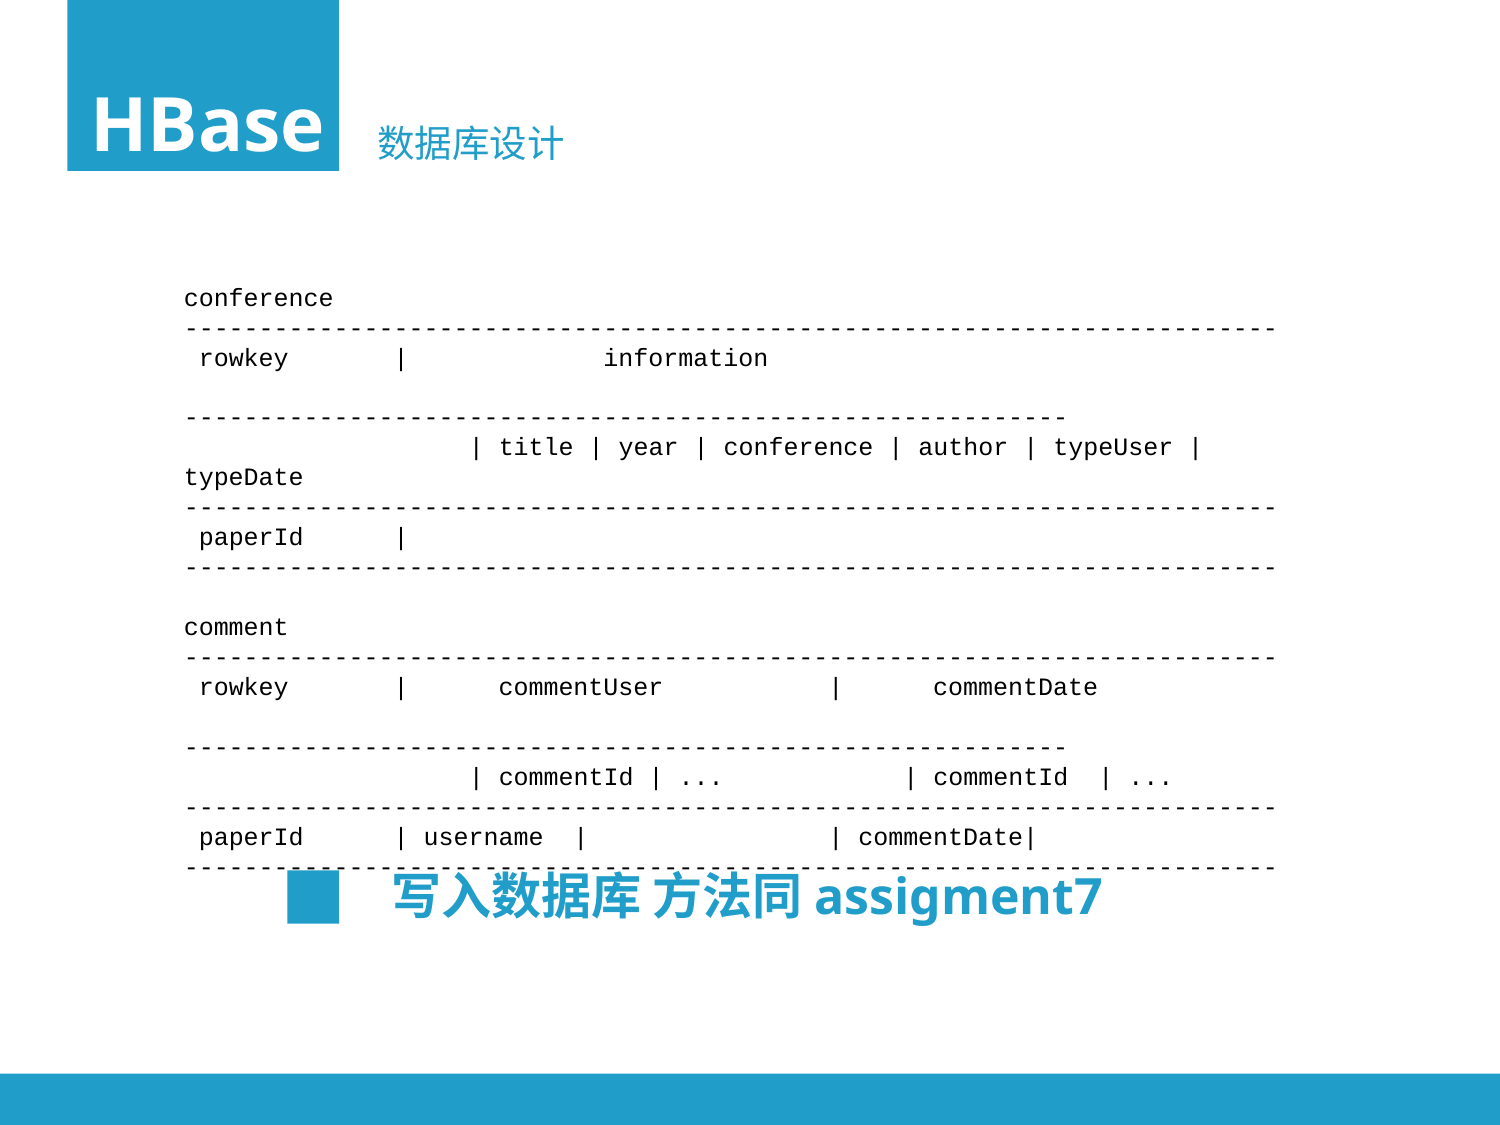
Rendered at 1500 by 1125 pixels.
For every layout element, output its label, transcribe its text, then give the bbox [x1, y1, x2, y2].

text_box HBase [75, 69, 341, 174]
text_box 写入数据库 方法同assigment7 [376, 857, 1223, 932]
text_box conference ------------------------------------------------------------------------- rowkey | information ----------------------------------------------------------- | title | year | conference | author | typeUser | typeDate ------------------------------------------------------------------------- paperId | ------------------------------------------------------------------------- comment ------------------------------------------------------------------------- rowkey | commentUser | commentDate ----------------------------------------------------------- | commentId | ... | commentId | ... ------------------------------------------------------------------------- paperId | username | | commentDate| ------------------------------------------------------------------------- [168, 273, 1349, 918]
text_box [0, 1071, 1500, 1125]
text_box 数据库设计 [362, 98, 953, 173]
text_box [65, 0, 341, 173]
text_box [285, 868, 341, 926]
